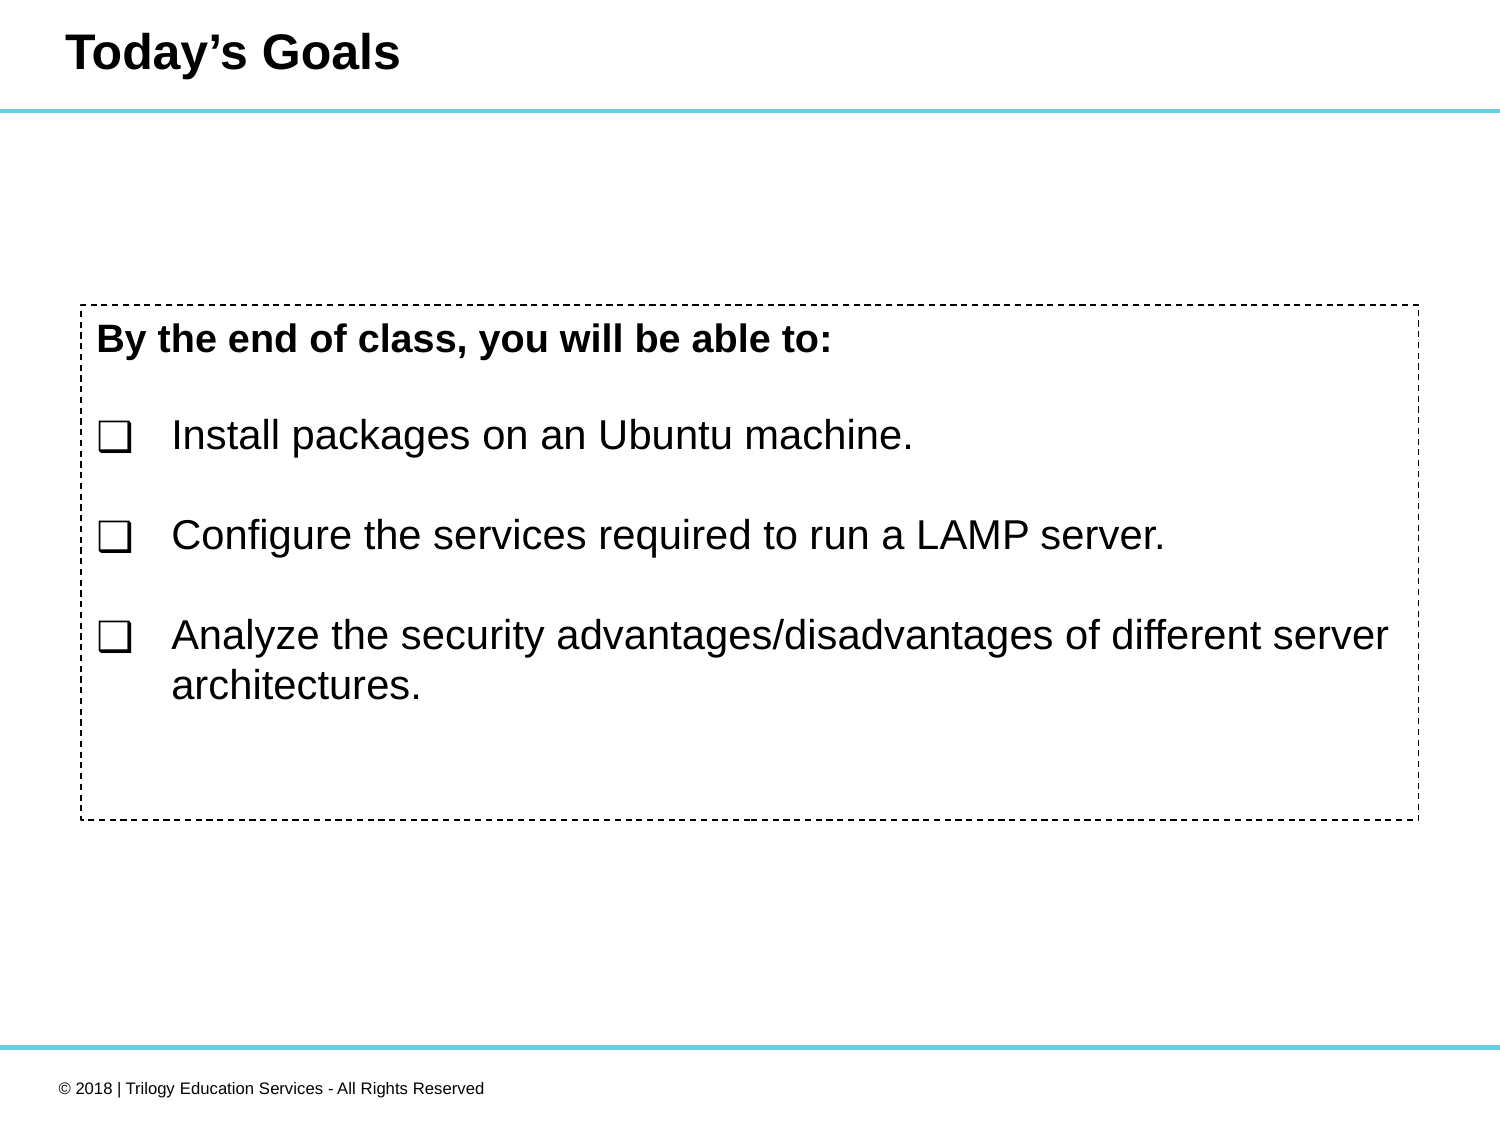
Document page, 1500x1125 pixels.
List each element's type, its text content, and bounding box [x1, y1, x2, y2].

text_box By the end of class, you will be able to: Install packages on an Ubuntu machine. Configure the services required to run a LAMP server. Analyze the security advantages/disadvantages of different server architectures. [81, 304, 1419, 820]
title Today’s Goals [50, 0, 948, 108]
